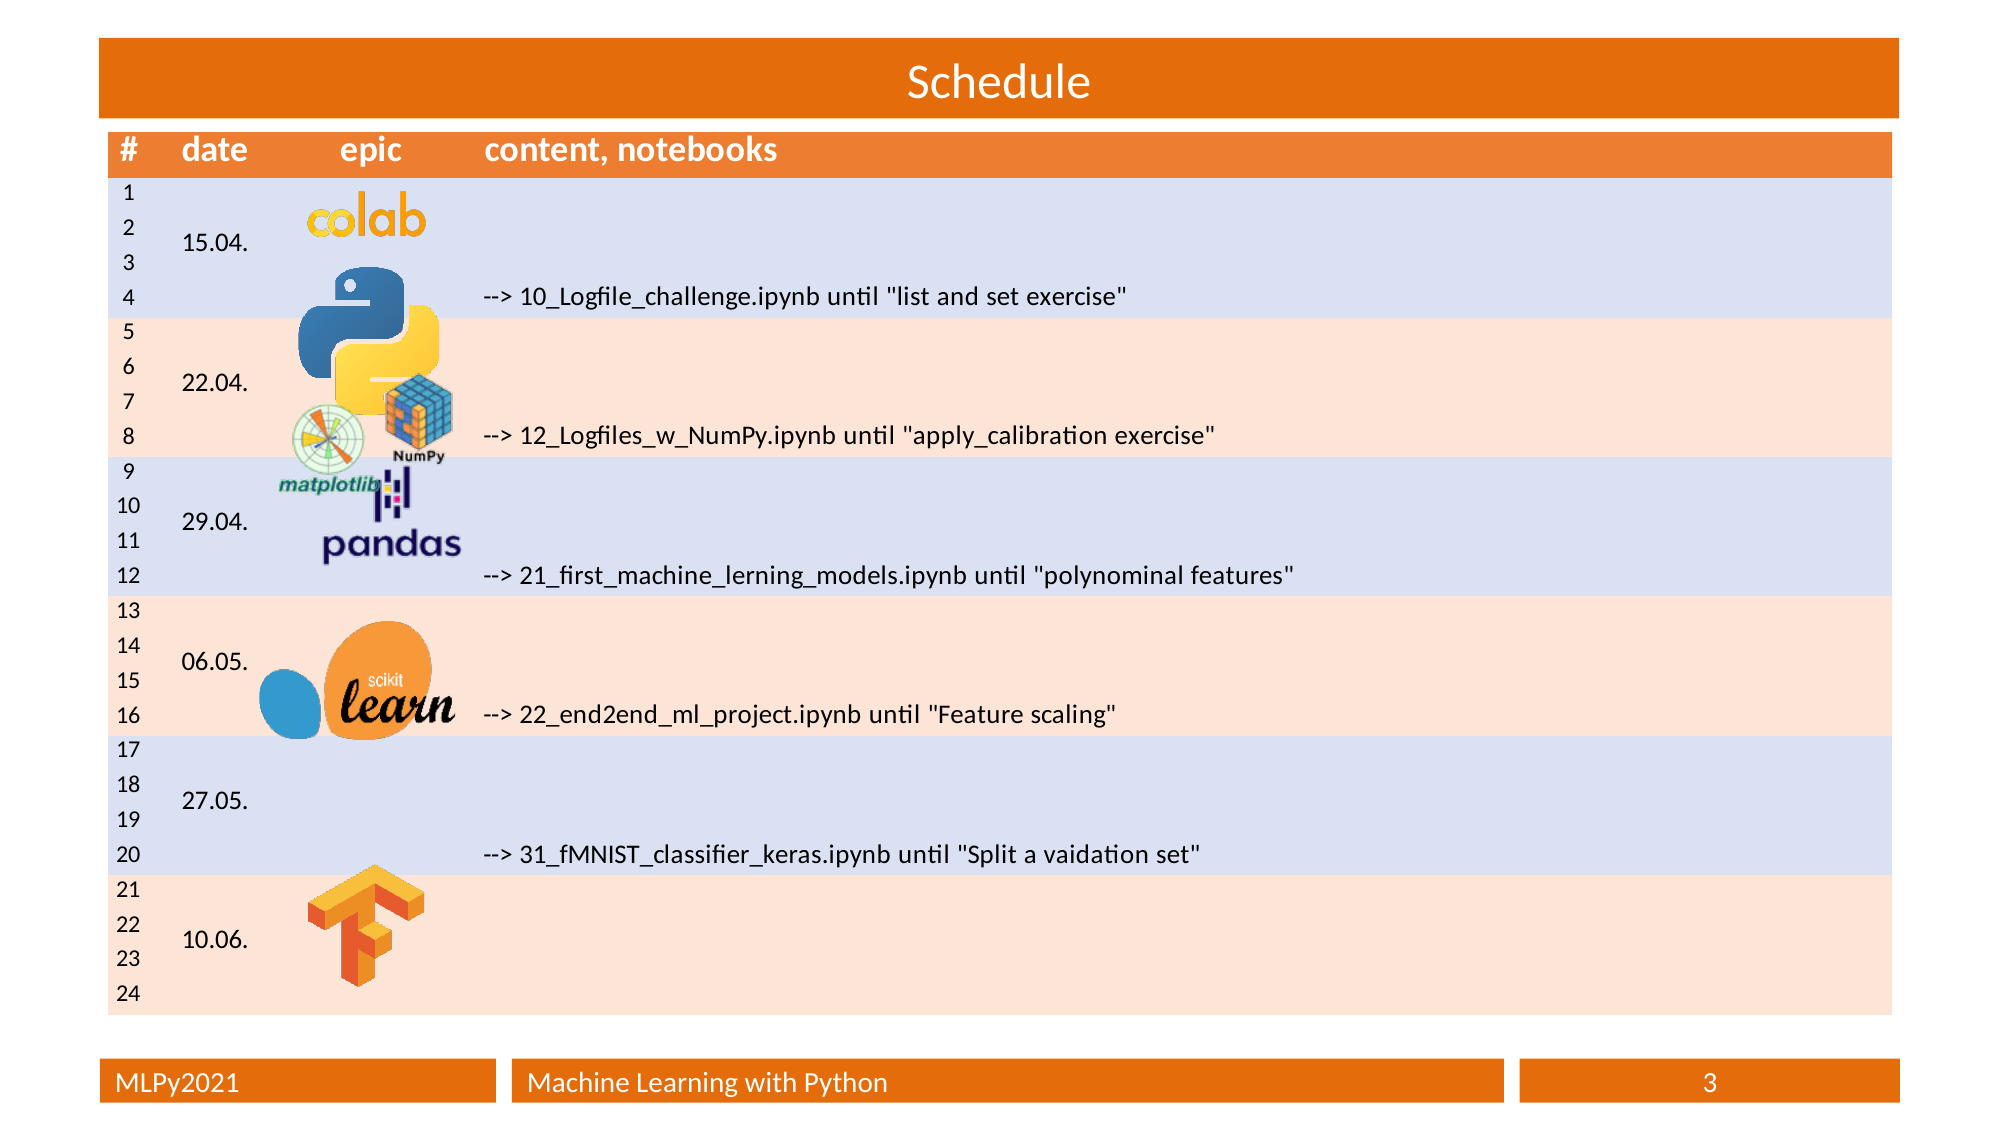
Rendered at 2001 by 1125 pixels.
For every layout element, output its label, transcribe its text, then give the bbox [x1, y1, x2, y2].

slide_number MLPy2021 [99, 1058, 496, 1103]
title Schedule [99, 37, 1900, 119]
slide_number 3 [1519, 1058, 1900, 1103]
footer Machine Learning with Python [511, 1058, 1504, 1103]
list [106, 131, 1894, 1017]
